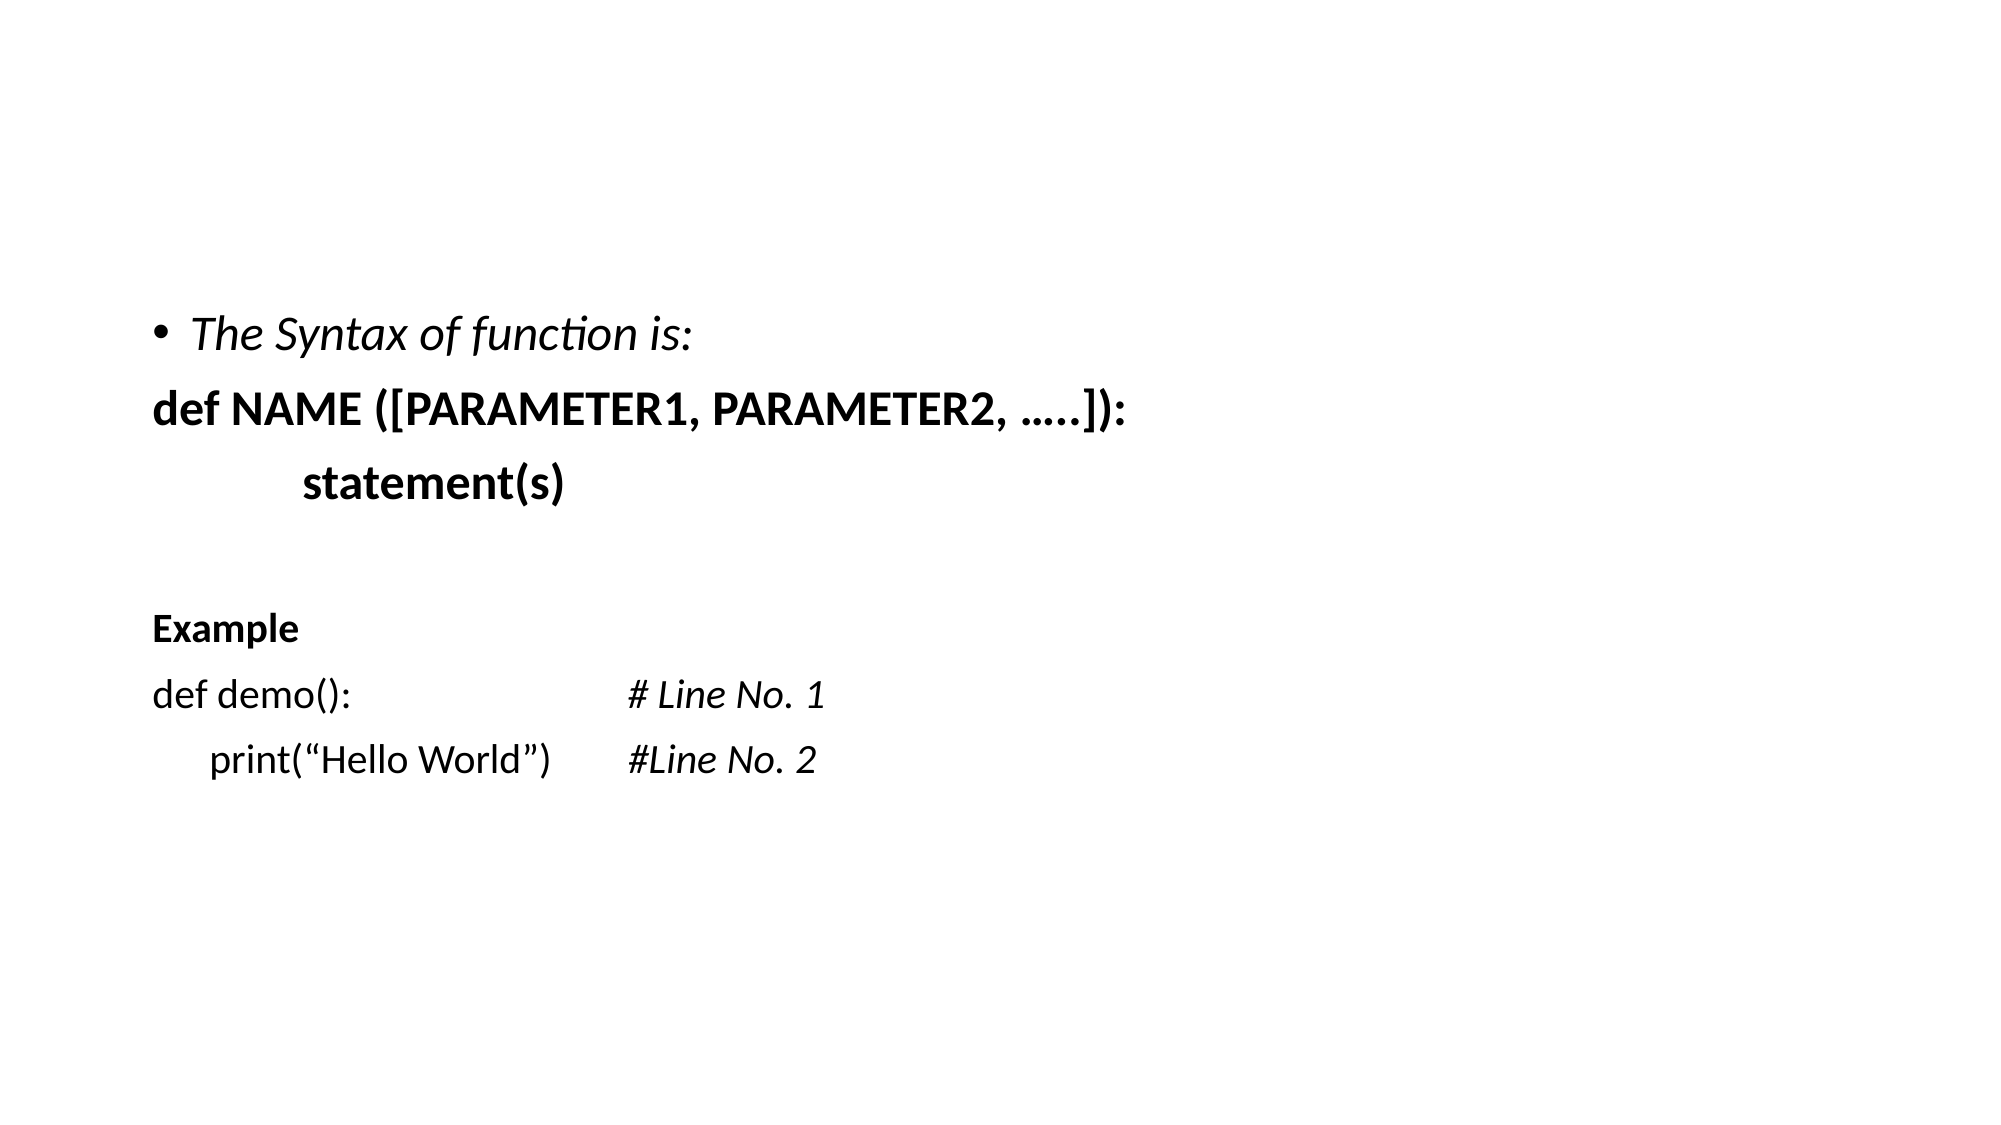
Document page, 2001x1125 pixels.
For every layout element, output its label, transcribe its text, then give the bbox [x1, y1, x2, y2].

list The Syntax of function is: def NAME ([PARAMETER1, PARAMETER2, …..]): statement(s) Example def demo(): # Line No. 1 print(“Hello World”) #Line No. 2 [137, 299, 1863, 1014]
